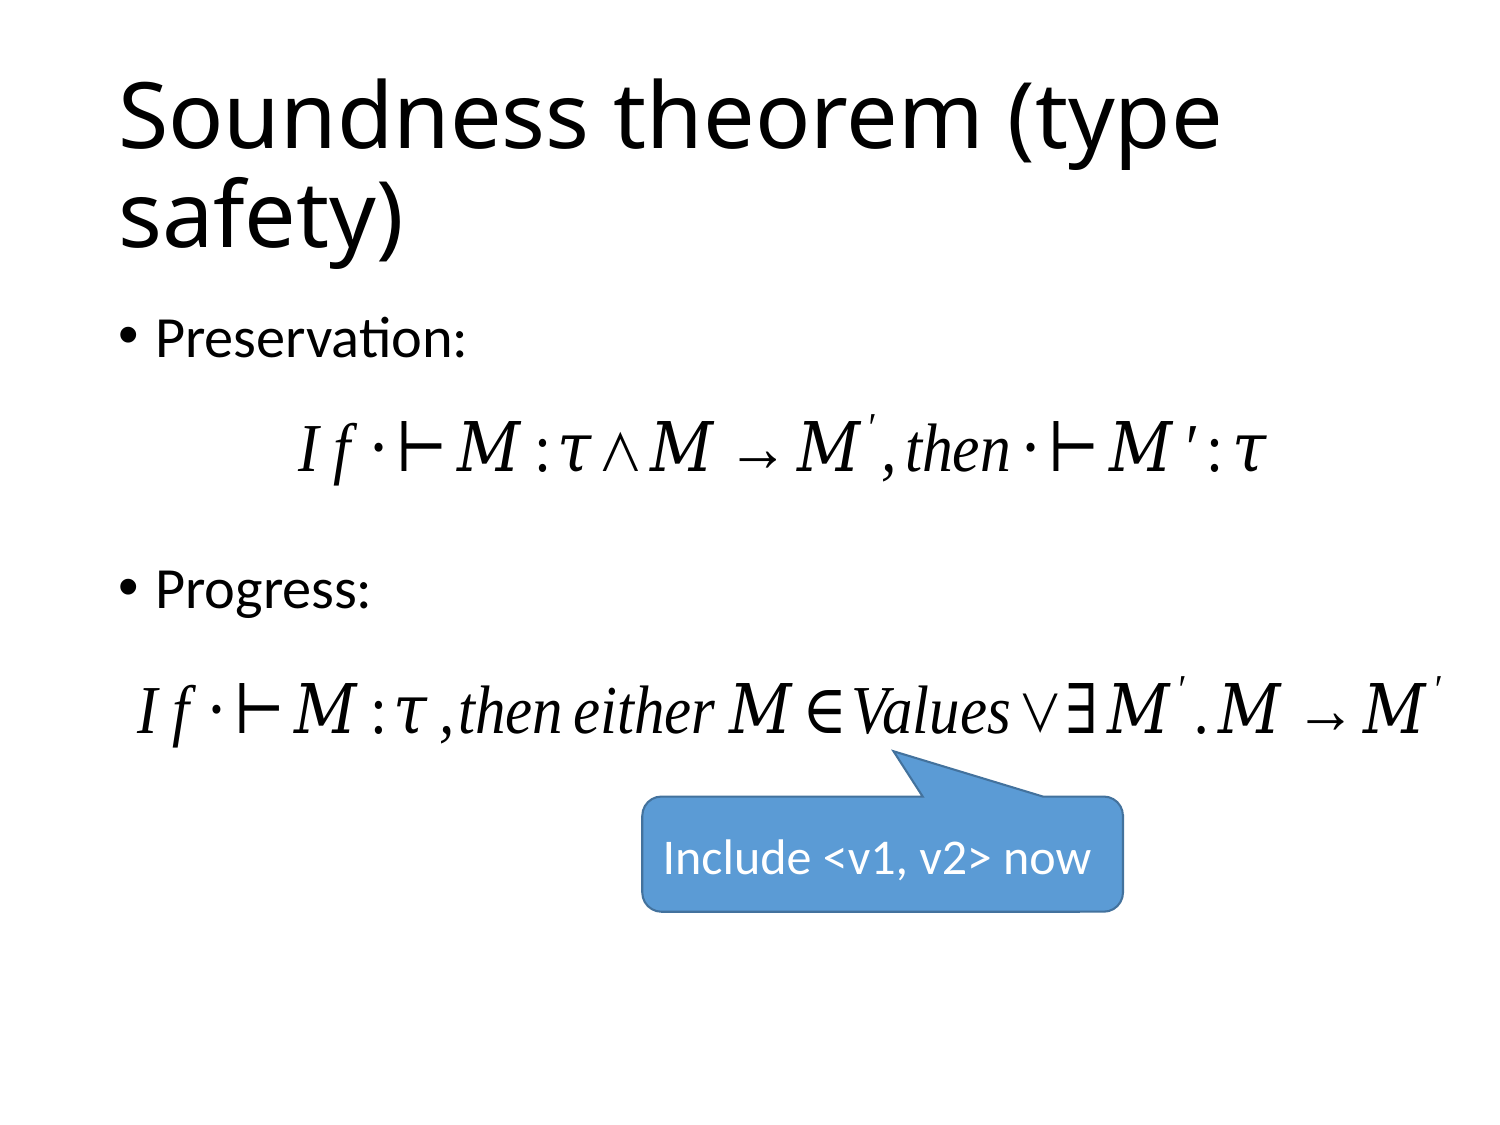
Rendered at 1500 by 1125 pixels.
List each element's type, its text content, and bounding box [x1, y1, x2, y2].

title Soundness theorem (type safety) [103, 59, 1397, 278]
list Preservation: Progress: [103, 299, 1397, 1014]
text_box Include <v1, v2> now [641, 749, 1125, 913]
